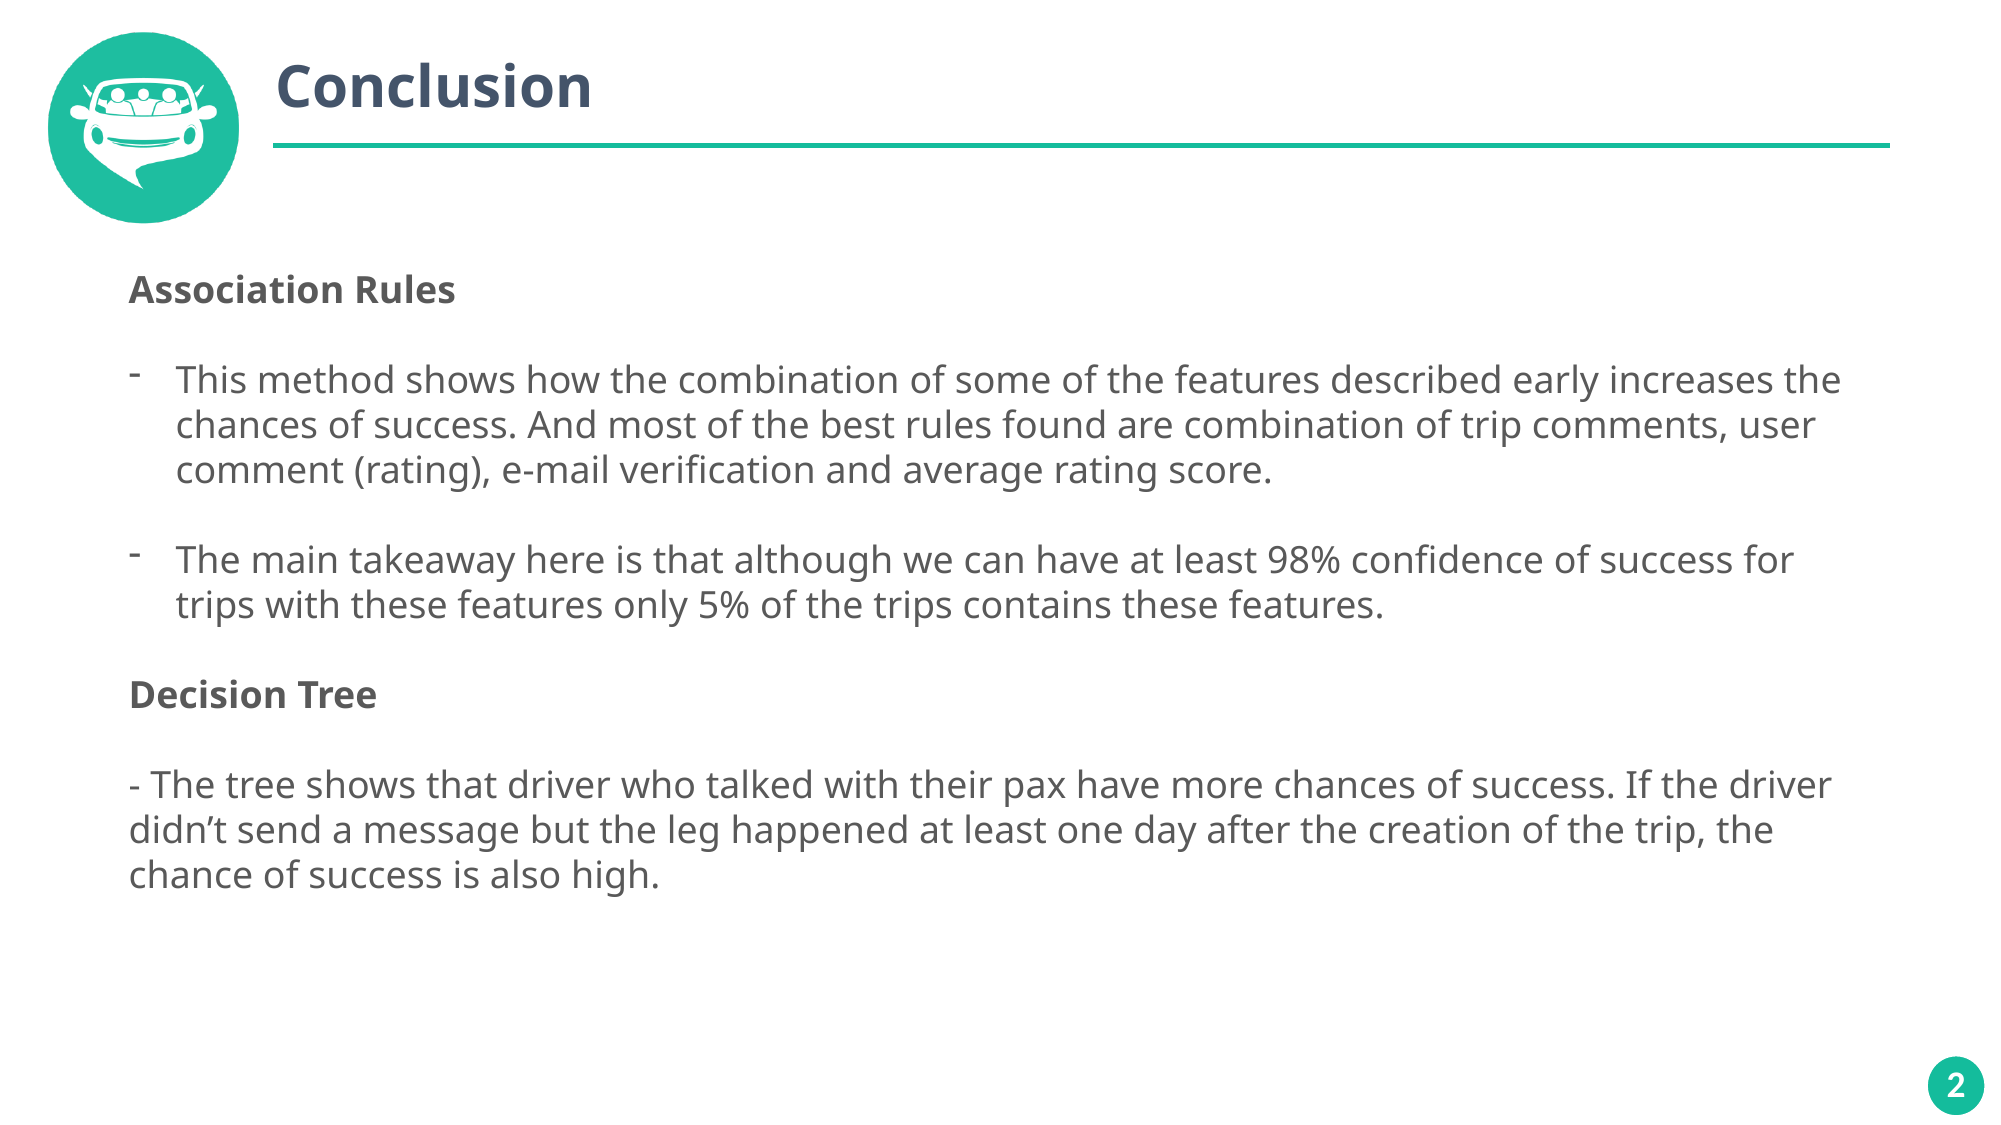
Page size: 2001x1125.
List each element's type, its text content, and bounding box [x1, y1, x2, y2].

slide_number 2 [1530, 1052, 1981, 1113]
text_box Association Rules This method shows how the combination of some of the features described early increases the chances of success. And most of the best rules found are combination of trip comments, user comment (rating), e-mail verification and average rating score. The main takeaway here is that although we can have at least 98% confidence of success for trips with these features only 5% of the trips contains these features. Decision Tree - The tree shows that driver who talked with their pax have more chances of success. If the driver didn’t send a message but the leg happened at least one day after the creation of the trip, the chance of success is also high. [113, 258, 1886, 948]
picture [46, 30, 241, 225]
text_box [1940, 1113, 1973, 1118]
text_box [1981, 1066, 1988, 1105]
text_box Conclusion [260, 41, 1600, 127]
